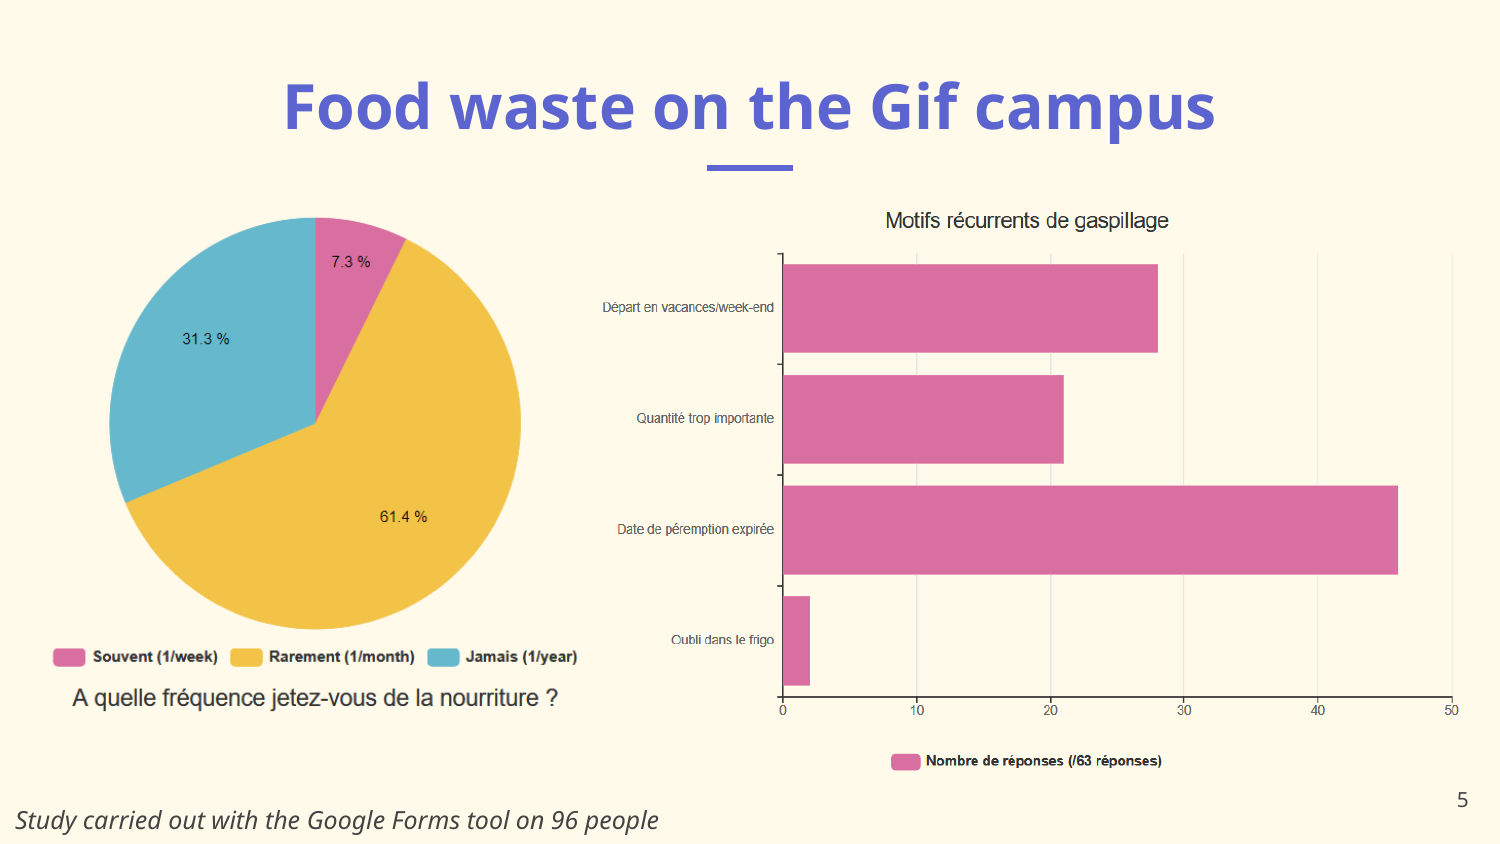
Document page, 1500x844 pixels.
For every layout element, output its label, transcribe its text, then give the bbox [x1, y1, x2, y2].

list Study carried out with the Google Forms tool on 96 people [0, 789, 967, 844]
text_box 5 [1442, 778, 1500, 819]
picture [37, 198, 1472, 782]
title Food waste on the Gif campus [130, 33, 1370, 157]
